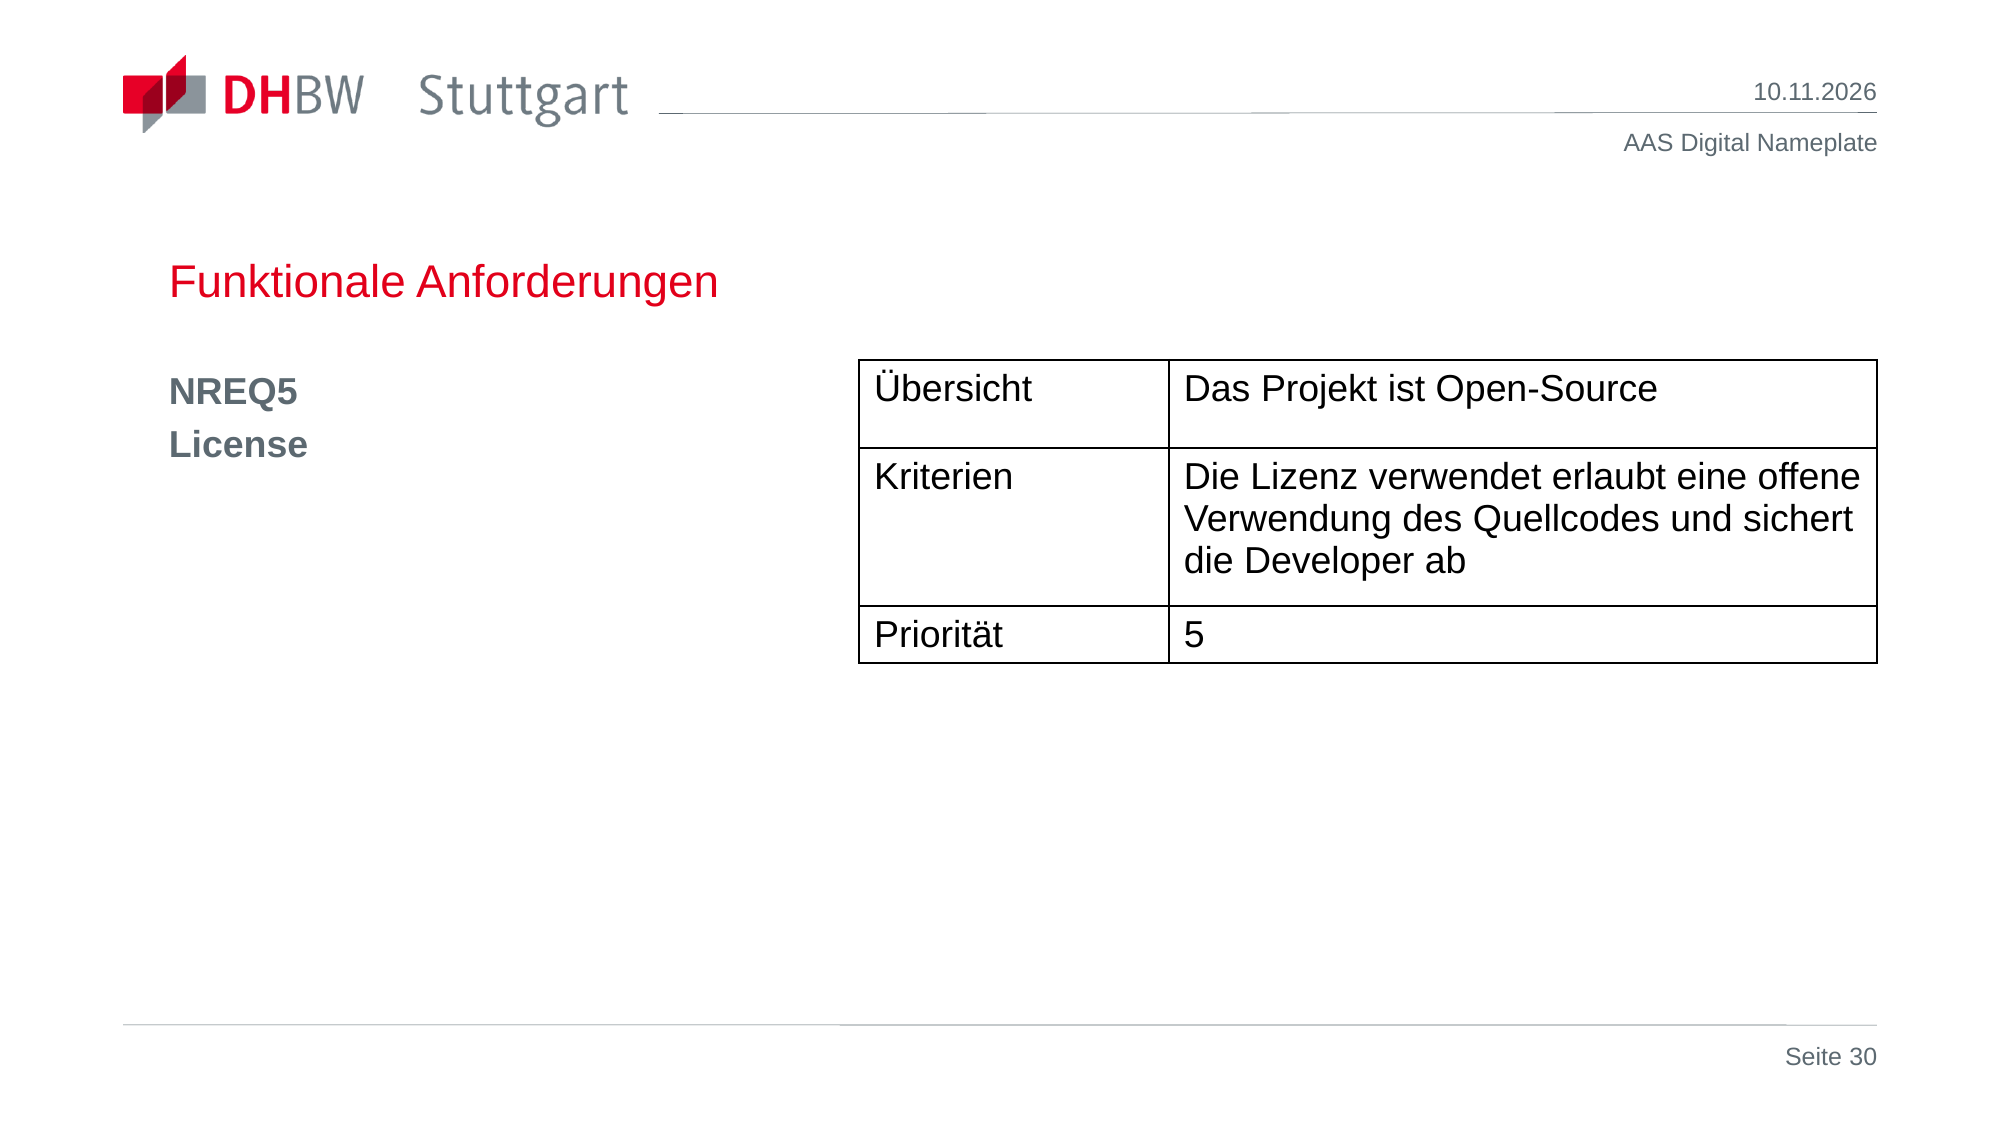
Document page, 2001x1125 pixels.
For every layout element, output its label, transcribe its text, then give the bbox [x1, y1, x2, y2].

table_header Übersicht [860, 361, 1168, 447]
picture [123, 55, 630, 133]
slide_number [1494, 67, 1893, 114]
list NREQ5 License [153, 359, 824, 660]
slide_number Seite 30 [1707, 1033, 1893, 1108]
table_header Das Projekt ist Open-Source [1170, 361, 1876, 447]
table_cell Priorität [860, 607, 1168, 662]
table_cell Kriterien [860, 449, 1168, 605]
table_cell 5 [1170, 607, 1876, 662]
title Funktionale Anforderungen [153, 177, 1877, 315]
table_cell Die Lizenz verwendet erlaubt eine offene Verwendung des Quellcodes und sichert die Developer ab [1170, 449, 1876, 605]
